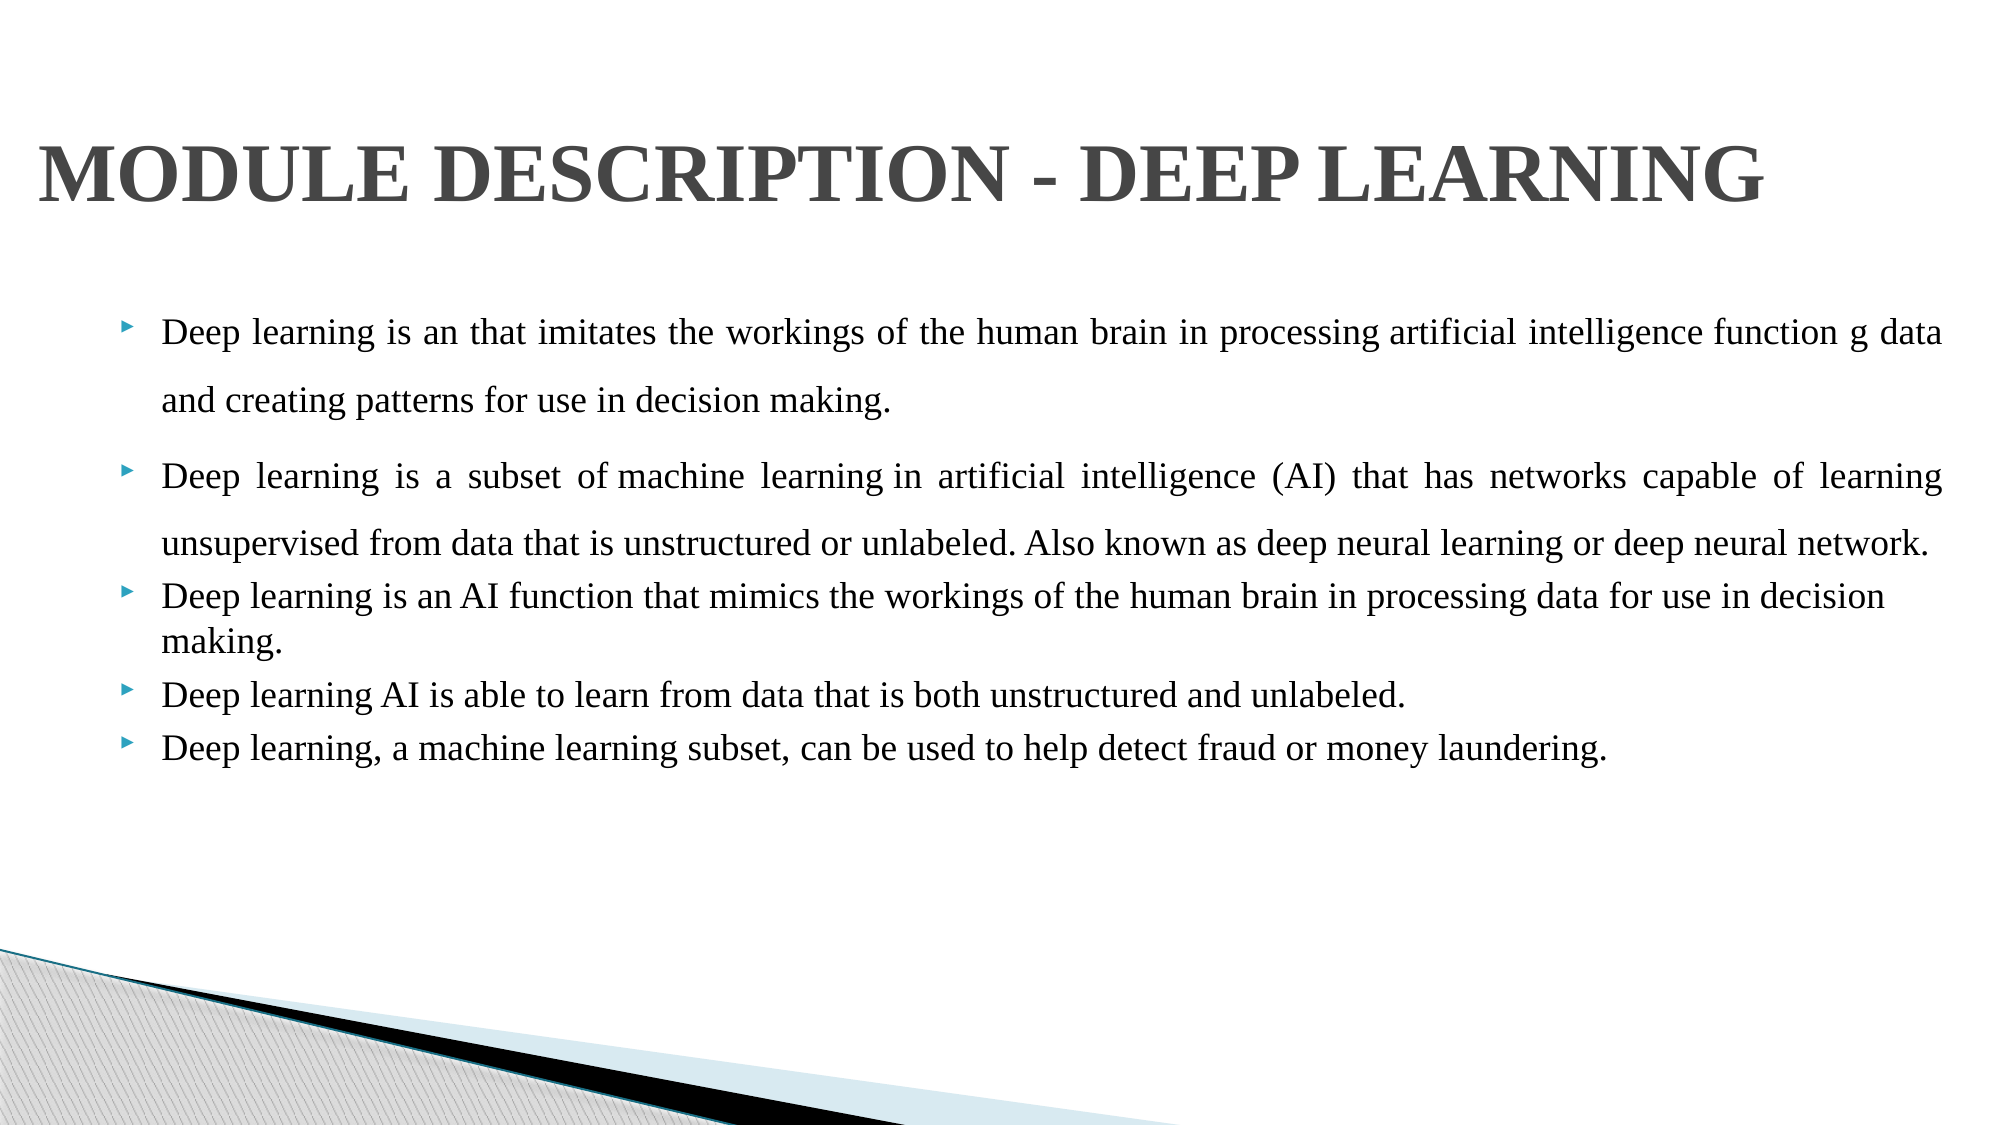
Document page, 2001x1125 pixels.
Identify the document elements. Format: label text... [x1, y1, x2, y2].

list Deep learning is an that imitates the workings of the human brain in processing artificial intelligence function g data and creating patterns for use in decision making. Deep learning is a subset of machine learning in artificial intelligence (AI) that has networks capable of learning unsupervised from data that is unstructured or unlabeled. Also known as deep neural learning or deep neural network. Deep learning is an AI function that mimics the workings of the human brain in processing data for use in decision making. Deep learning AI is able to learn from data that is both unstructured and unlabeled. Deep learning, a machine learning subset, can be used to help detect fraud or money laundering. [86, 277, 1961, 1014]
title MODULE DESCRIPTION - DEEP LEARNING [23, 59, 1863, 278]
